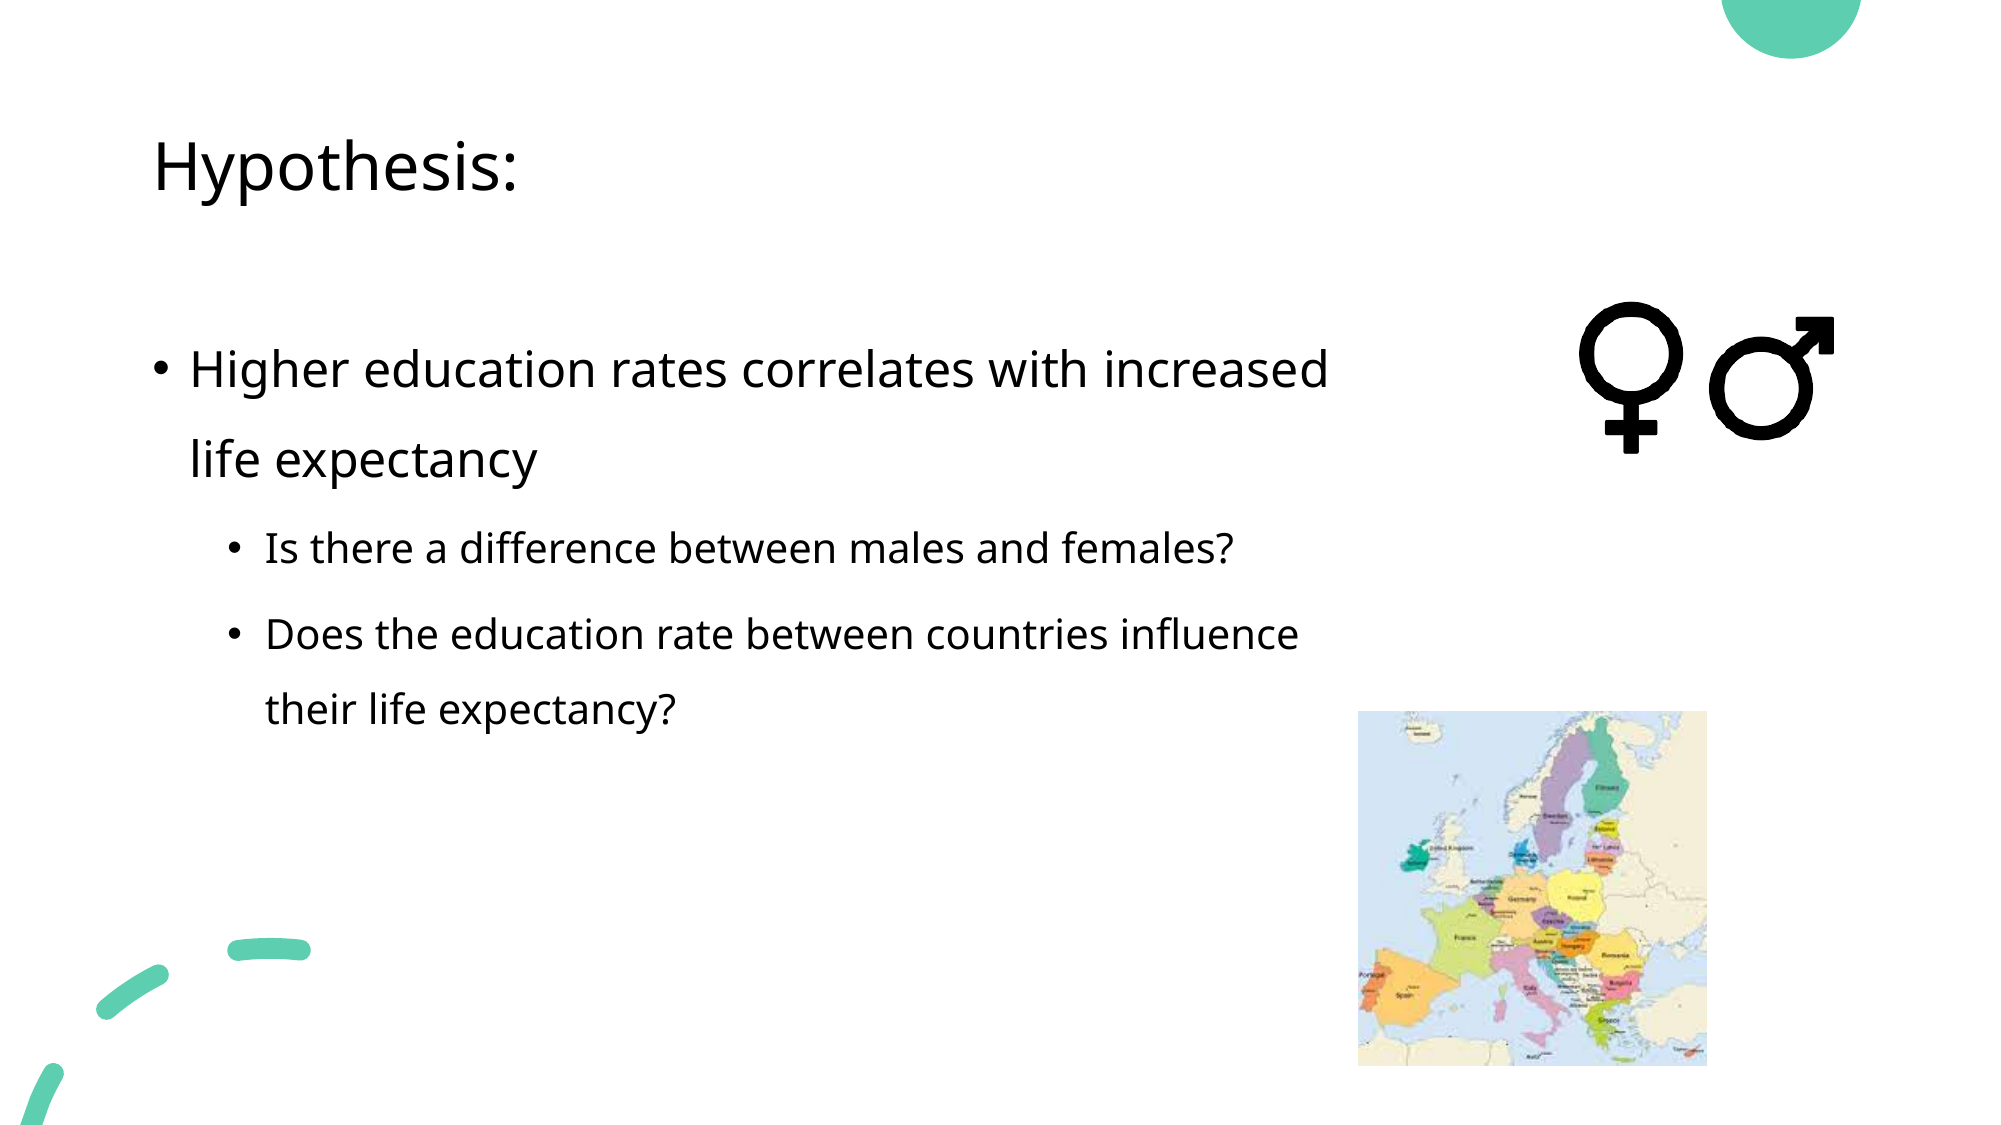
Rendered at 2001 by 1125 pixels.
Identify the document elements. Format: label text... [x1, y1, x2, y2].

title Hypothesis: [137, 59, 1863, 278]
picture [1358, 711, 1707, 1066]
list Higher education rates correlates with increased life expectancy Is there a difference between males and females? Does the education rate between countries influence their life expectancy? [137, 299, 1386, 933]
picture [1576, 299, 1837, 456]
